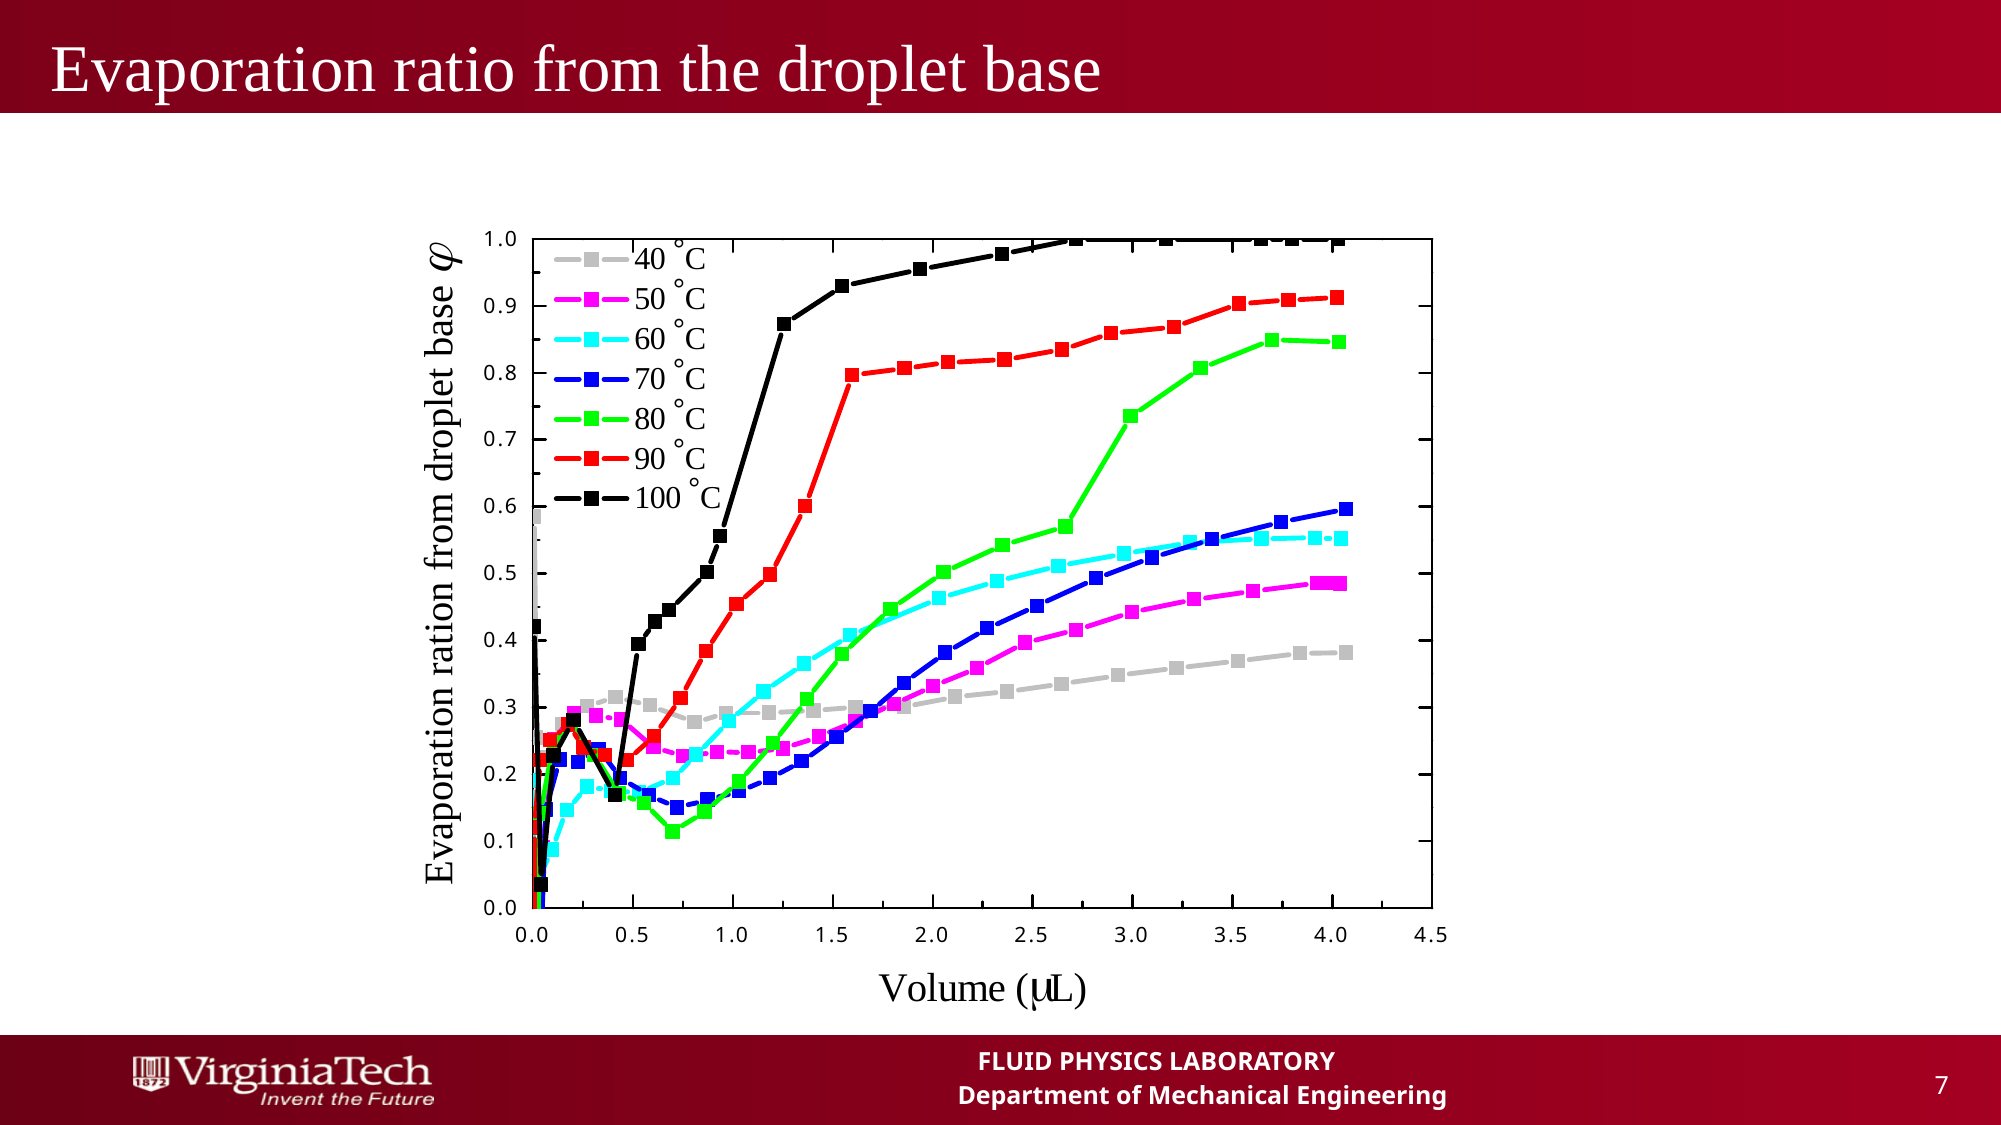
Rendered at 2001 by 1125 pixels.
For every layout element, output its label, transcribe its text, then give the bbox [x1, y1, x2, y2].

slide_number 7 [1913, 1062, 2000, 1108]
title Evaporation ratio from the droplet base [0, 0, 2000, 113]
picture [133, 1055, 434, 1105]
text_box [296, 130, 1616, 1063]
